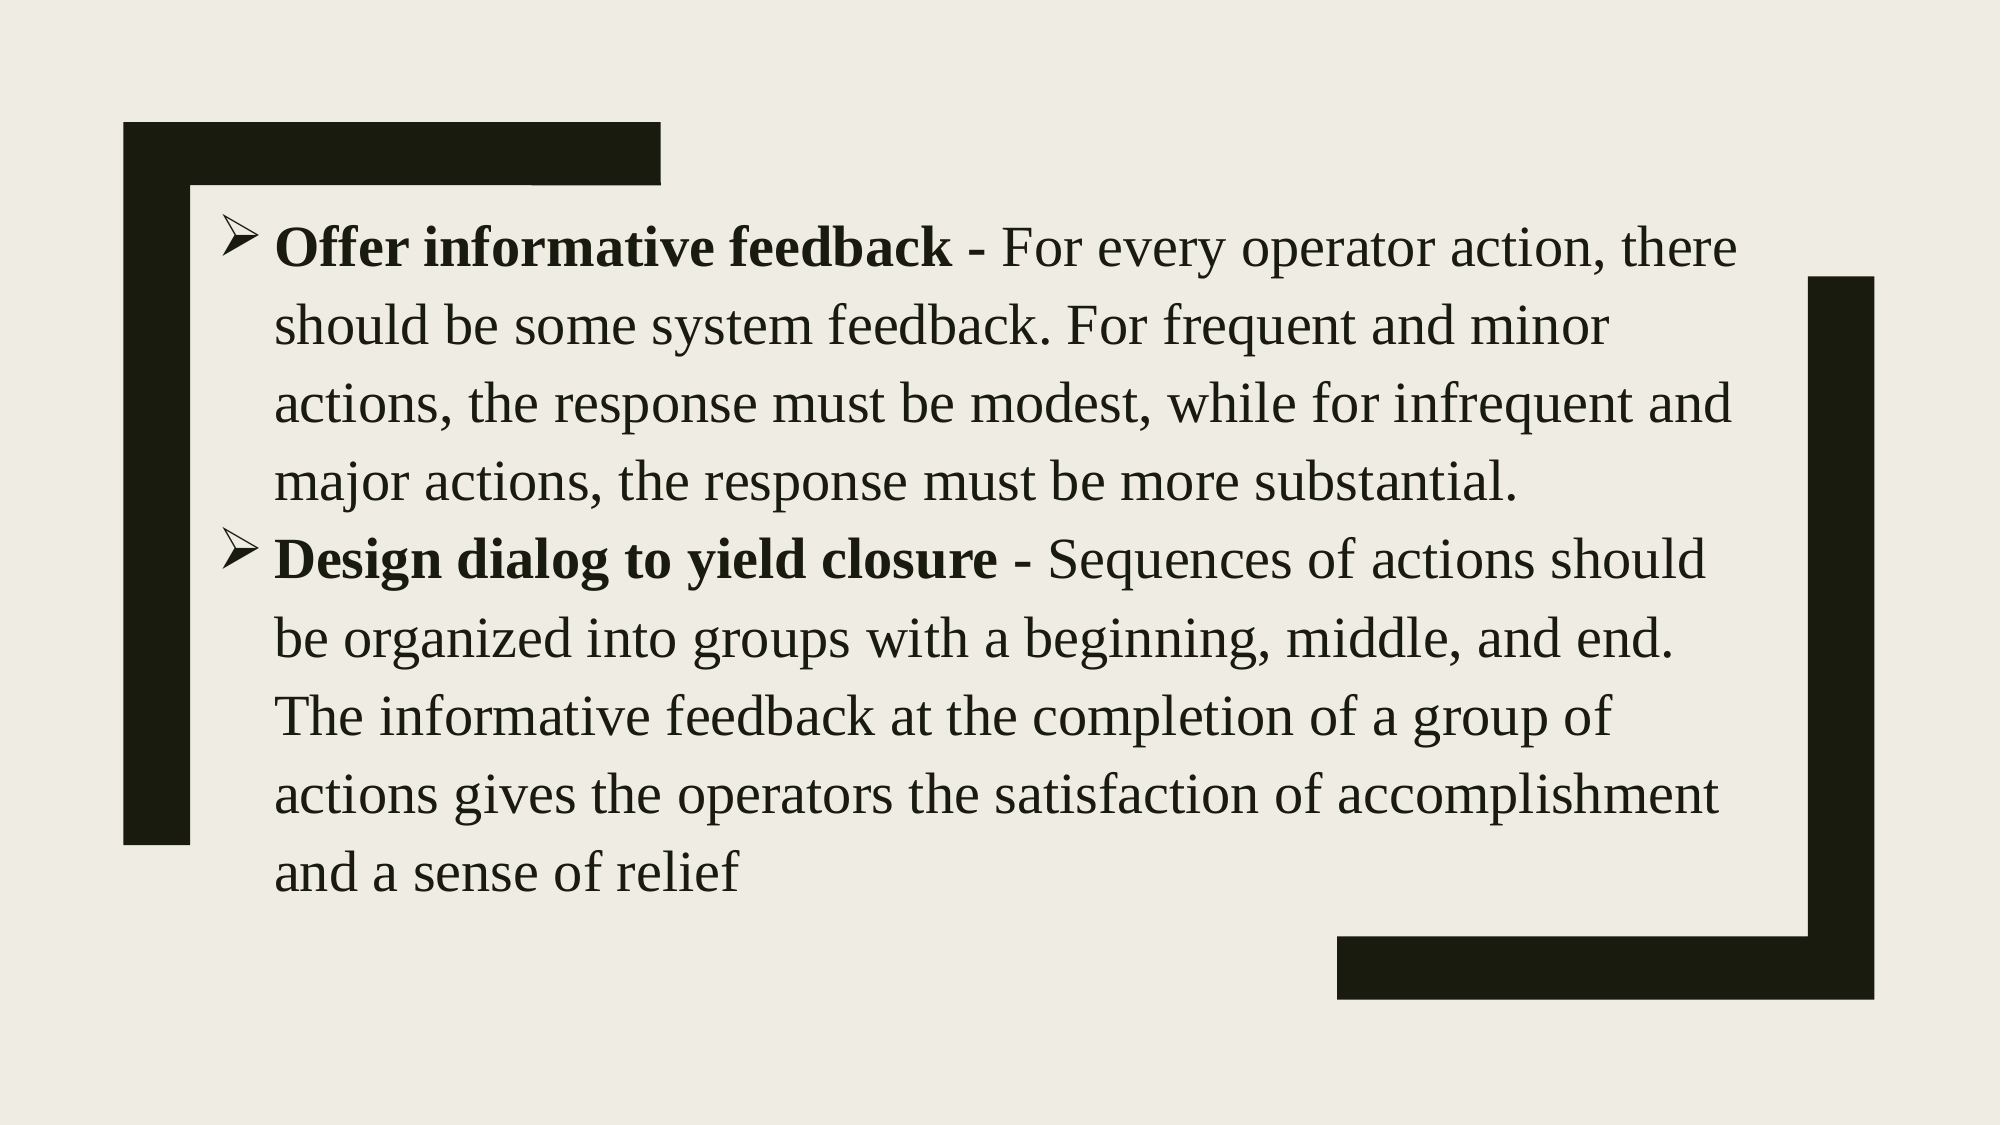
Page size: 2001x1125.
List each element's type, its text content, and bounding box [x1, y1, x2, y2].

subtitle Offer informative feedback - For every operator action, there should be some system feedback. For frequent and minor actions, the response must be modest, while for infrequent and major actions, the response must be more substantial. Design dialog to yield closure - Sequences of actions should be organized into groups with a beginning, middle, and end. The informative feedback at the completion of a group of actions gives the operators the satisfaction of accomplishment and a sense of relief [202, 192, 1790, 926]
